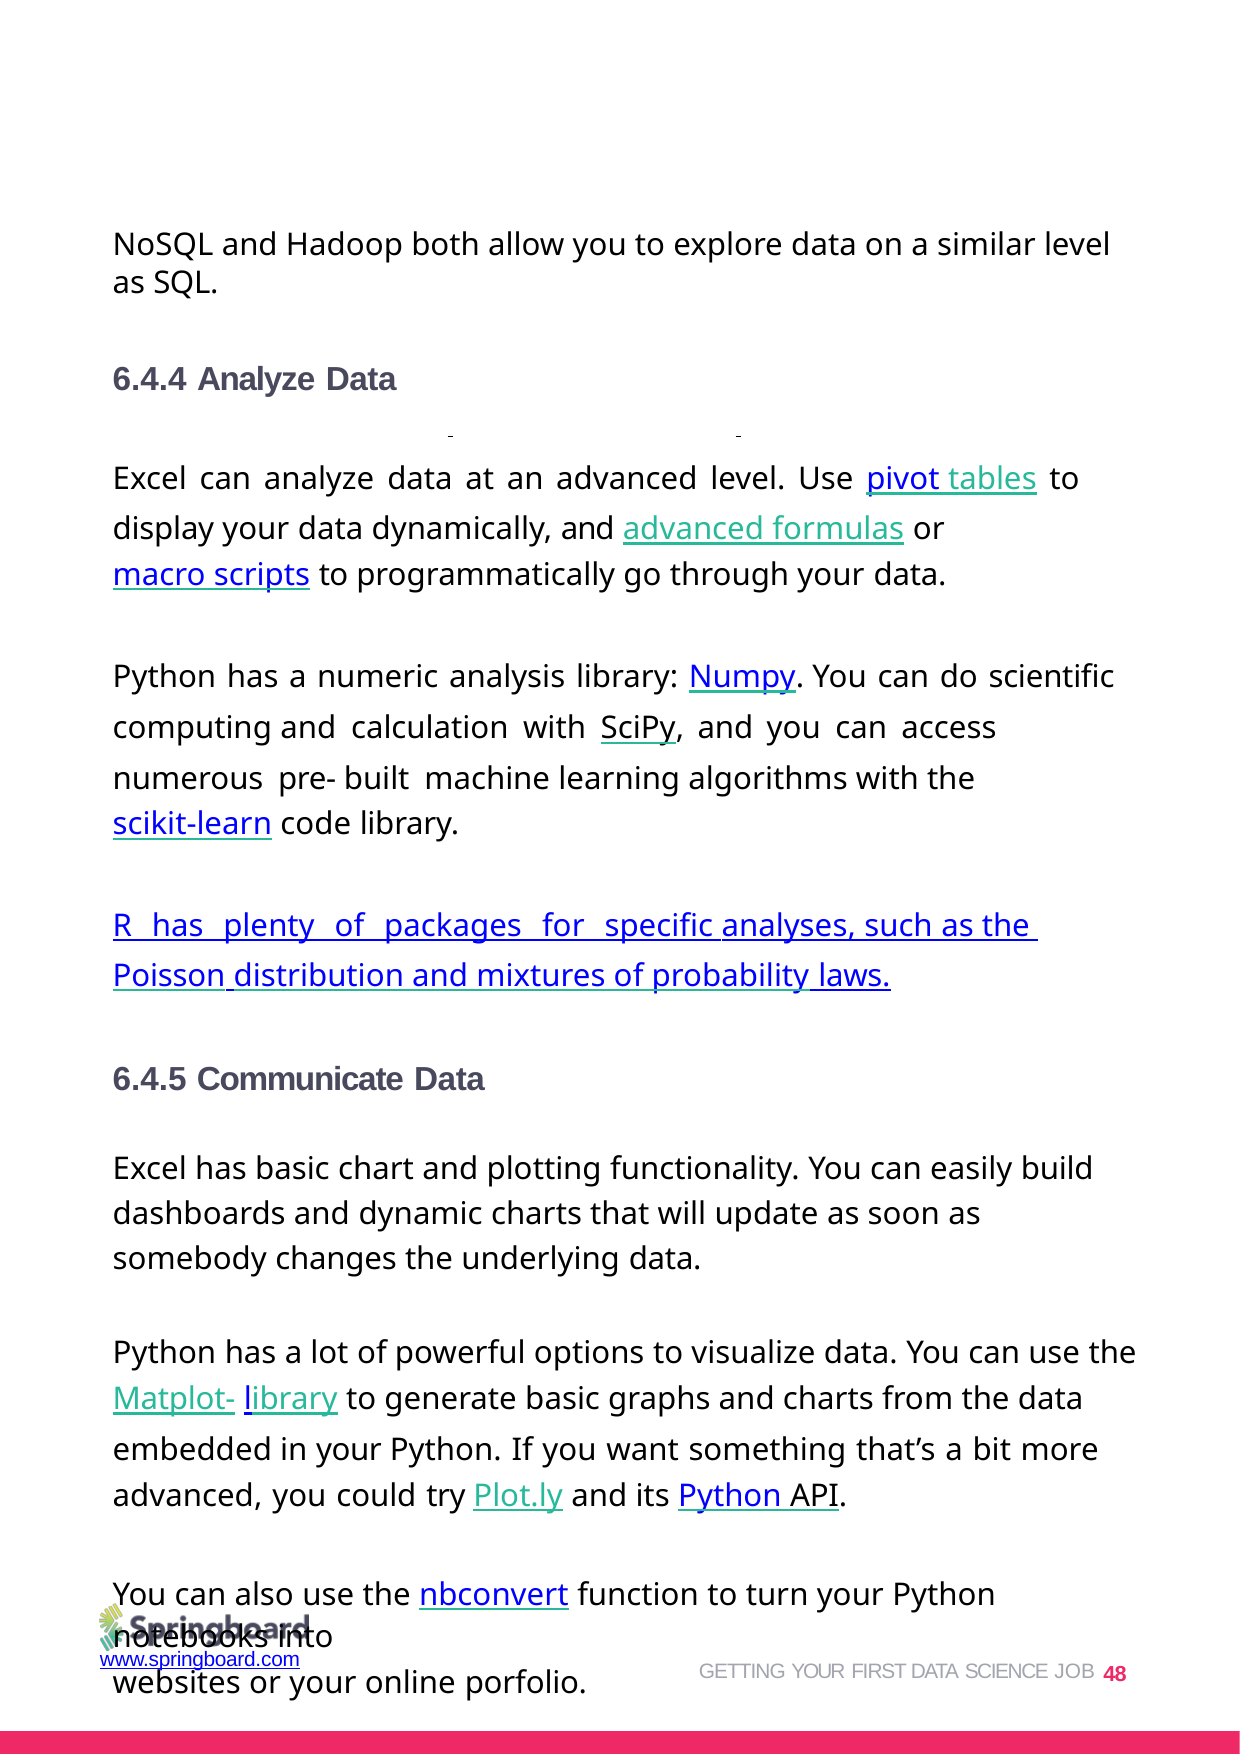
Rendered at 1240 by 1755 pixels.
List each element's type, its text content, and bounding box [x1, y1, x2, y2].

picture [99, 1603, 110, 1642]
text_box NoSQL and Hadoop both allow you to explore data on a similar level as SQL. 6.4.4 Analyze Data Excel can analyze data at an advanced level. Use pivot tables to display your data dynamically, and advanced formulas or macro scripts to programmatically go through your data. Python has a numeric analysis library: Numpy. You can do scientific computing and calculation with SciPy, and you can access numerous pre- built machine learning algorithms with the scikit-learn code library. R has plenty of packages for specific analyses, such as the Poisson distribution and mixtures of probability laws. 6.4.5 Communicate Data Excel has basic chart and plotting functionality. You can easily build dashboards and dynamic charts that will update as soon as somebody changes the underlying data. Python has a lot of powerful options to visualize data. You can use the Matplot- library to generate basic graphs and charts from the data embedded in your Python. If you want something that’s a bit more advanced, you could try Plot.ly and its Python API. You can also use the nbconvert function to turn your Python notebooks into websites or your online porfolio. [110, 222, 1139, 1700]
text_box www.springboard.com [97, 1642, 313, 1671]
slide_number GETTING YOUR FIRST DATA SCIENCE JOB 48 [696, 1641, 1141, 1755]
